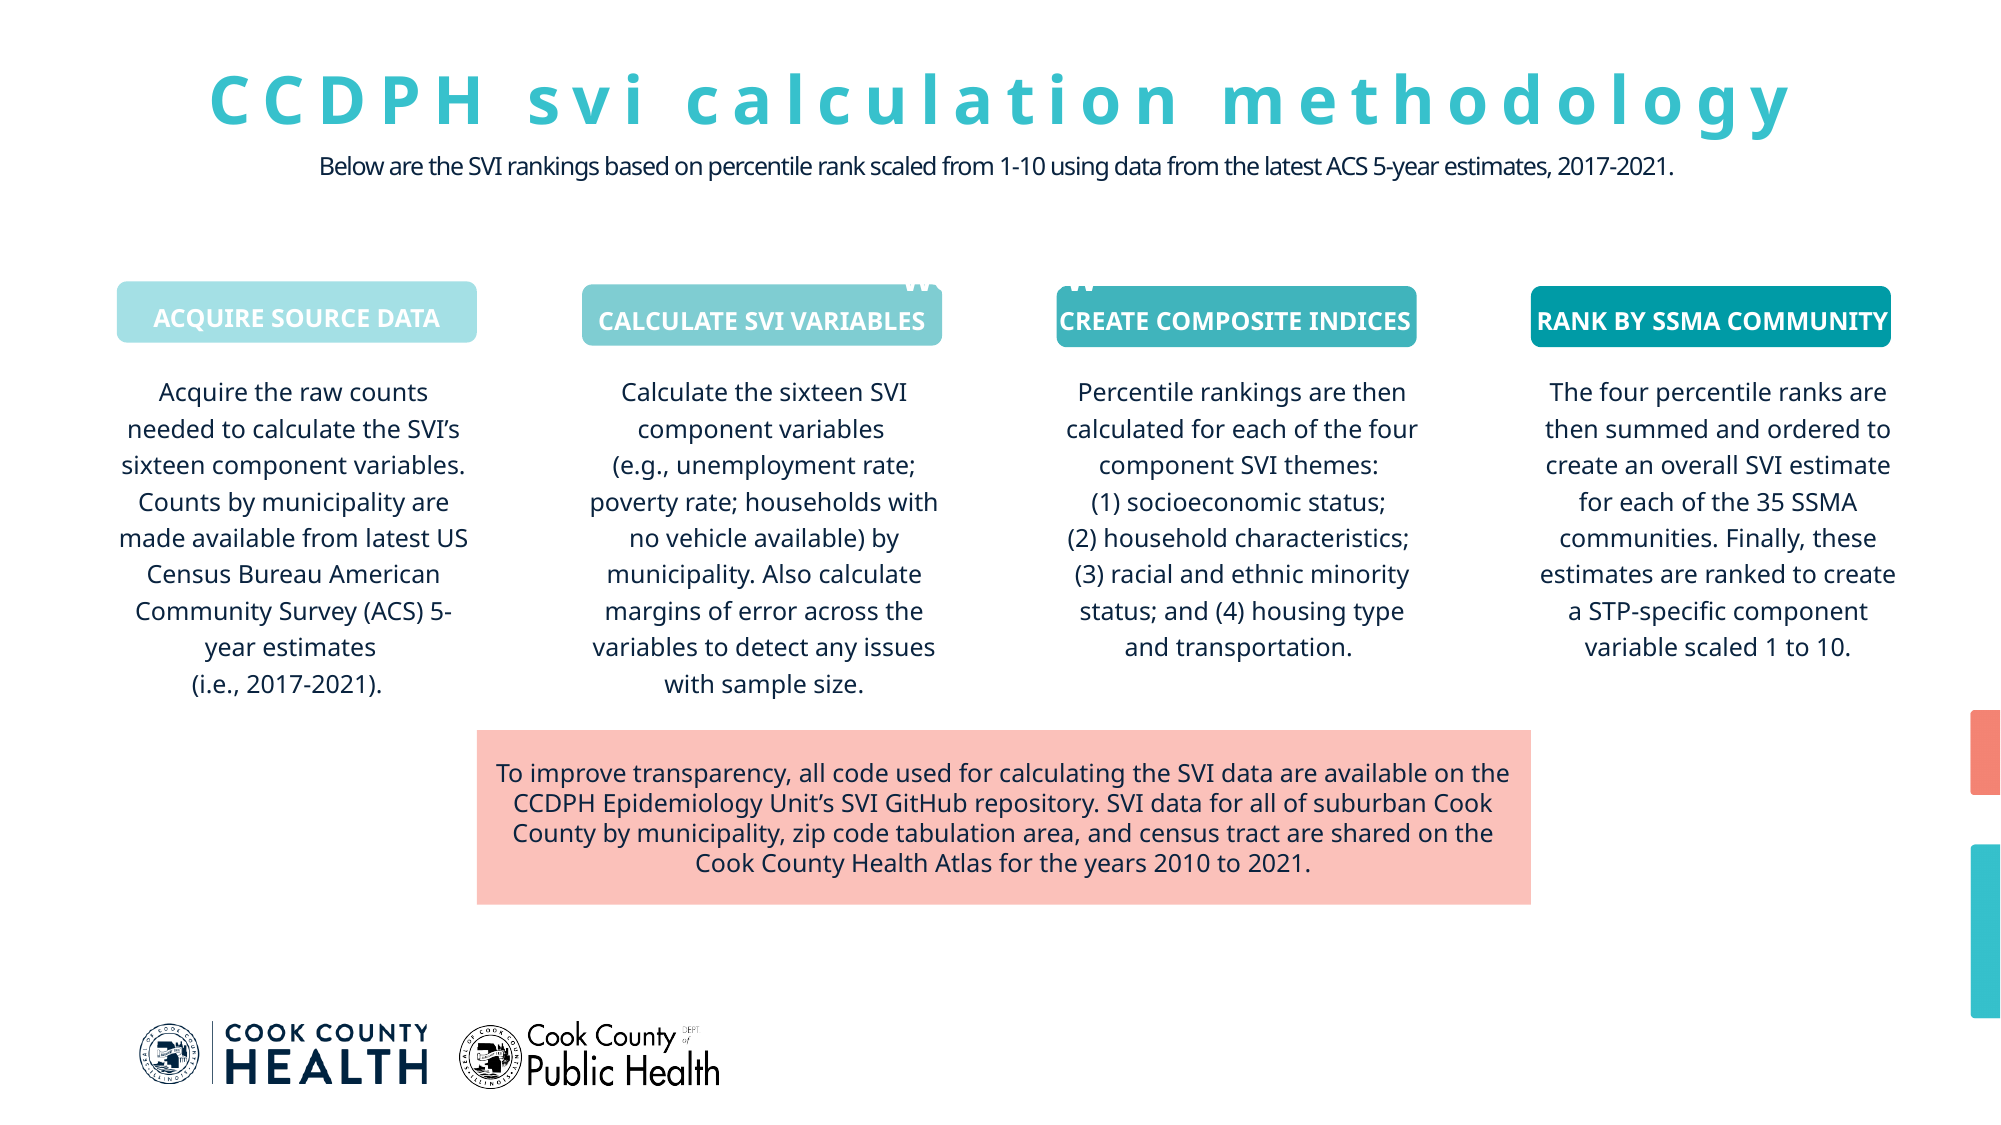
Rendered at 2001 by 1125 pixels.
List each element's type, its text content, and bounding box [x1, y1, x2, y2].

text_box [581, 283, 886, 342]
text_box [1529, 284, 1892, 298]
text_box The four percentile ranks are then summed and ordered to create an overall SVI estimate for each of the 35 SSMA communities. Finally, these estimates are ranked to create a STP-specific component variable scaled 1 to 10. [1530, 366, 1906, 666]
text_box Percentile rankings are then calculated for each of the four component SVI themes: (1) socioeconomic status; (2) household characteristics; (3) racial and ethnic minority status; and (4) housing type and transportation. [1054, 366, 1430, 666]
text_box Below are the SVI rankings based on percentile rank scaled from 1-10 using data from the latest ACS 5-year estimates, 2017-2021. [303, 129, 1697, 188]
text_box CREATE COMPOSITE INDICES [1044, 298, 1433, 344]
text_box [115, 280, 478, 344]
text_box ACQUIRE SOURCE DATA [138, 295, 456, 340]
text_box CALCULATE SVI VARIABLES [583, 298, 941, 344]
text_box WORKFLOW [886, 250, 1114, 306]
text_box Calculate the sixteen SVI component variables (e.g., unemployment rate; poverty rate; households with no vehicle available) by municipality. Also calculate margins of error across the variables to detect any issues with sample size. [576, 366, 952, 703]
text_box [1532, 344, 1890, 349]
picture [1777, 648, 2001, 1079]
text_box RANK BY SSMA COMMUNITY [1521, 298, 1904, 344]
text_box Acquire the raw counts needed to calculate the SVI’s sixteen component variables. Counts by municipality are made available from latest US Census Bureau American Community Survey (ACS) 5-year estimates (i.e., 2017-2021). [106, 366, 482, 703]
text_box To improve transparency, all code used for calculating the SVI data are available on the CCDPH Epidemiology Unit’s SVI GitHub repository. SVI data for all of suburban Cook County by municipality, zip code tabulation area, and census tract are shared on the Cook County Health Atlas for the years 2010 to 2021. [476, 729, 1532, 906]
text_box [1058, 344, 1416, 349]
text_box [1114, 284, 1418, 298]
text_box CCDPH svi calculation methodology [194, 50, 1806, 145]
